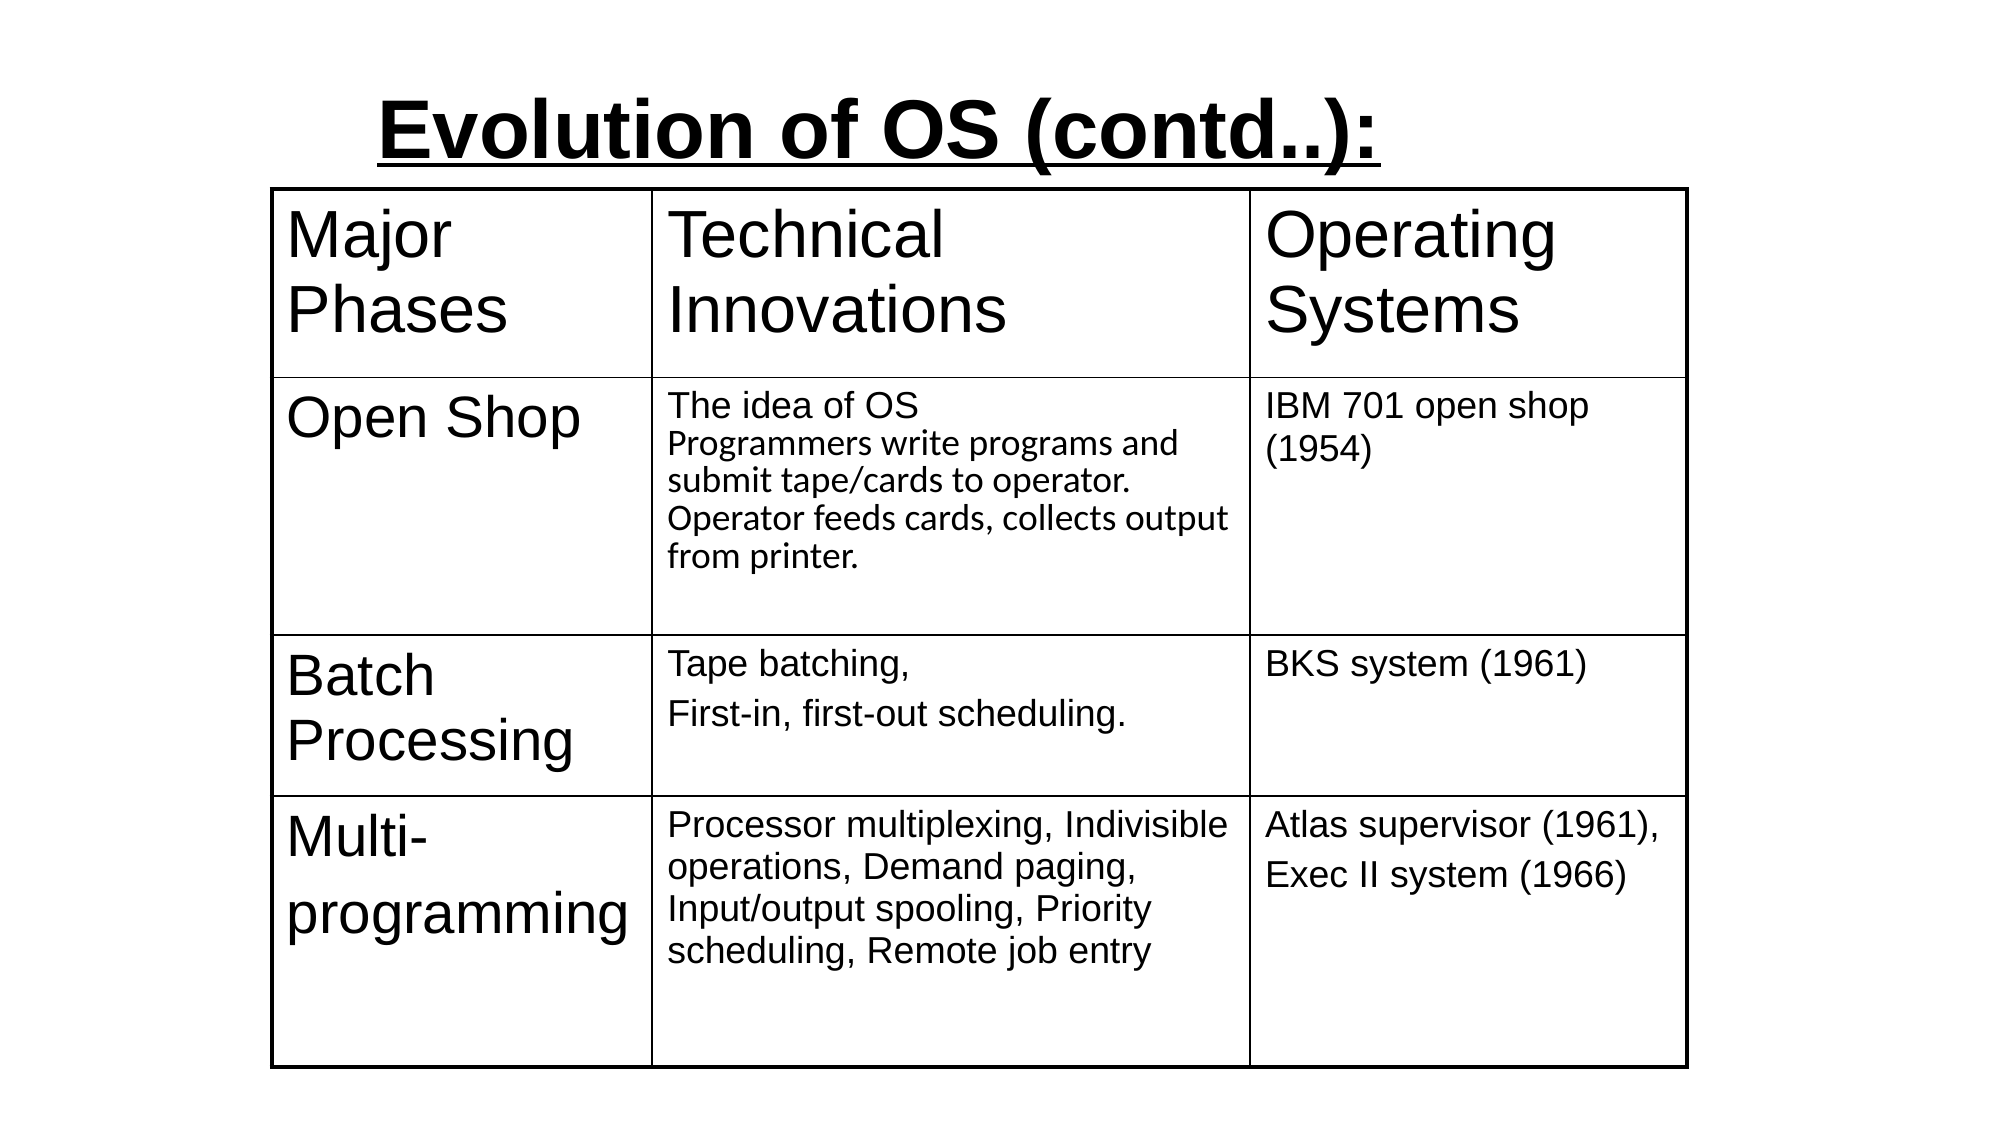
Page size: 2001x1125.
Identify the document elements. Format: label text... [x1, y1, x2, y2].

table_cell Batch Processing [274, 636, 651, 795]
table_cell Open Shop [274, 378, 651, 634]
table_header Technical Innovations [653, 191, 1249, 377]
table_cell Atlas supervisor (1961), Exec II system (1966) [1251, 797, 1685, 1065]
table_cell The idea of OS Programmers write programs and submit tape/cards to operator. Operator feeds cards, collects output from printer. [653, 378, 1249, 634]
table_header Major Phases [274, 191, 651, 377]
title Evolution of OS (contd..): [362, 37, 1638, 187]
table_cell IBM 701 open shop (1954) [1251, 378, 1685, 634]
table_cell Tape batching, First-in, first-out scheduling. [653, 636, 1249, 795]
table_cell Processor multiplexing, Indivisible operations, Demand paging, Input/output spooling, Priority scheduling, Remote job entry [653, 797, 1249, 1065]
table_cell BKS system (1961) [1251, 636, 1685, 795]
table_cell Multi- programming [274, 797, 651, 1065]
table_header Operating Systems [1251, 191, 1685, 377]
